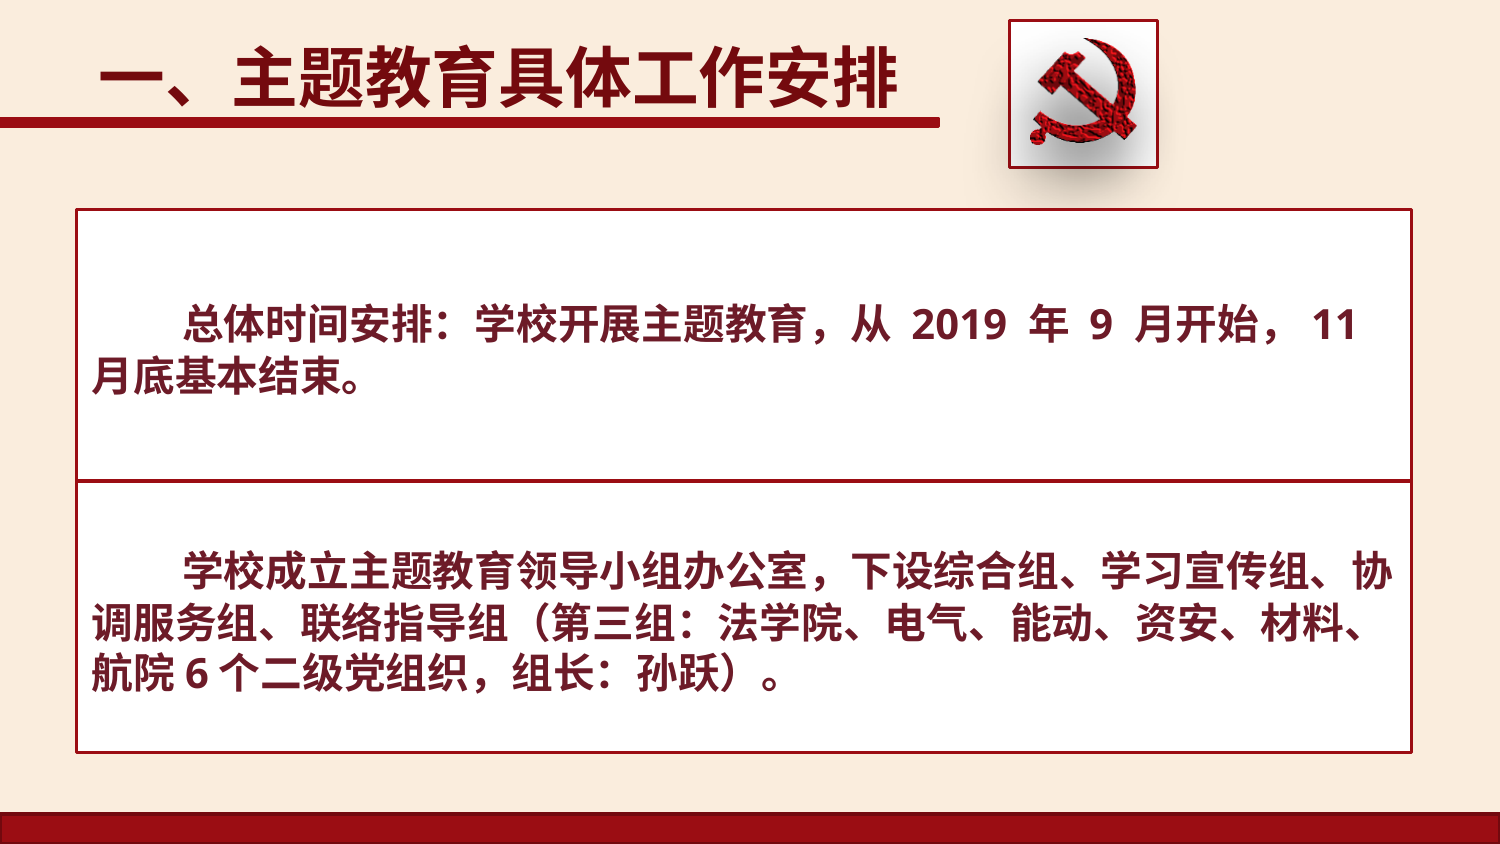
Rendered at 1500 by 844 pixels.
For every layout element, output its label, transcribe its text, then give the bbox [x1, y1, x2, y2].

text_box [1009, 19, 1158, 169]
text_box 学校成立主题教育领导小组办公室，下设综合组、学习宣传组、协调服务组、联络指导组（第三组：法学院、电气、能动、资安、材料、航院6个二级党组织，组长：孙跃）。 [75, 479, 1414, 755]
text_box 总体时间安排：学校开展主题教育，从 2019 年 9 月开始，11 月底基本结束。 [75, 207, 1414, 479]
list 一、主题教育具体工作安排 [23, 20, 975, 115]
